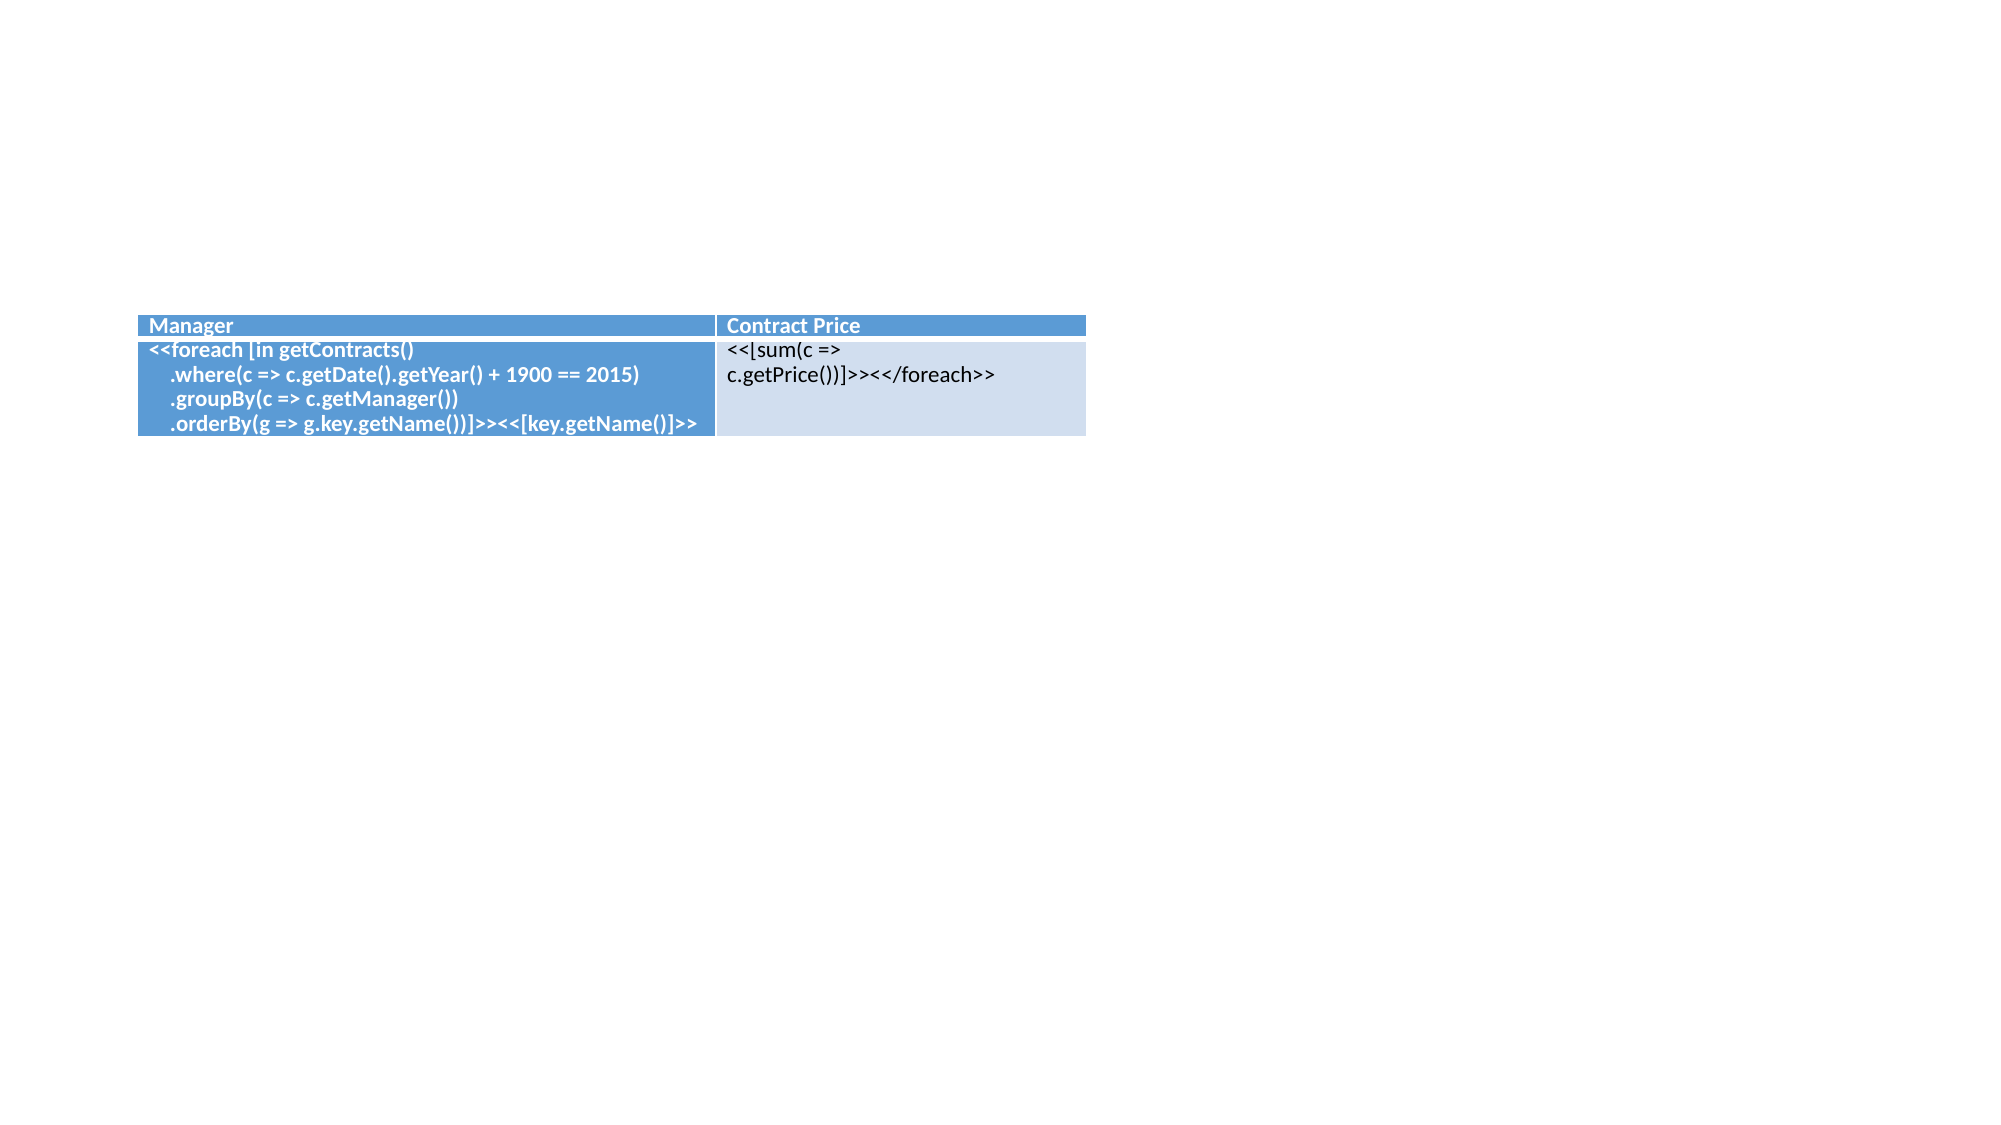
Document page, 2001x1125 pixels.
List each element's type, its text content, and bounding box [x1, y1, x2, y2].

table_cell <<foreach [in getContracts() .where(c => c.getDate().getYear() + 1900 == 2015) .groupBy(c => c.getManager()) .orderBy(g => g.key.getName())]>><<[key.getName()]>> [138, 342, 715, 436]
table_header Contract Price [717, 315, 1086, 336]
table_cell <<[sum(c => c.getPrice())]>><</foreach>> [717, 342, 1086, 436]
table_header Manager [138, 315, 715, 336]
